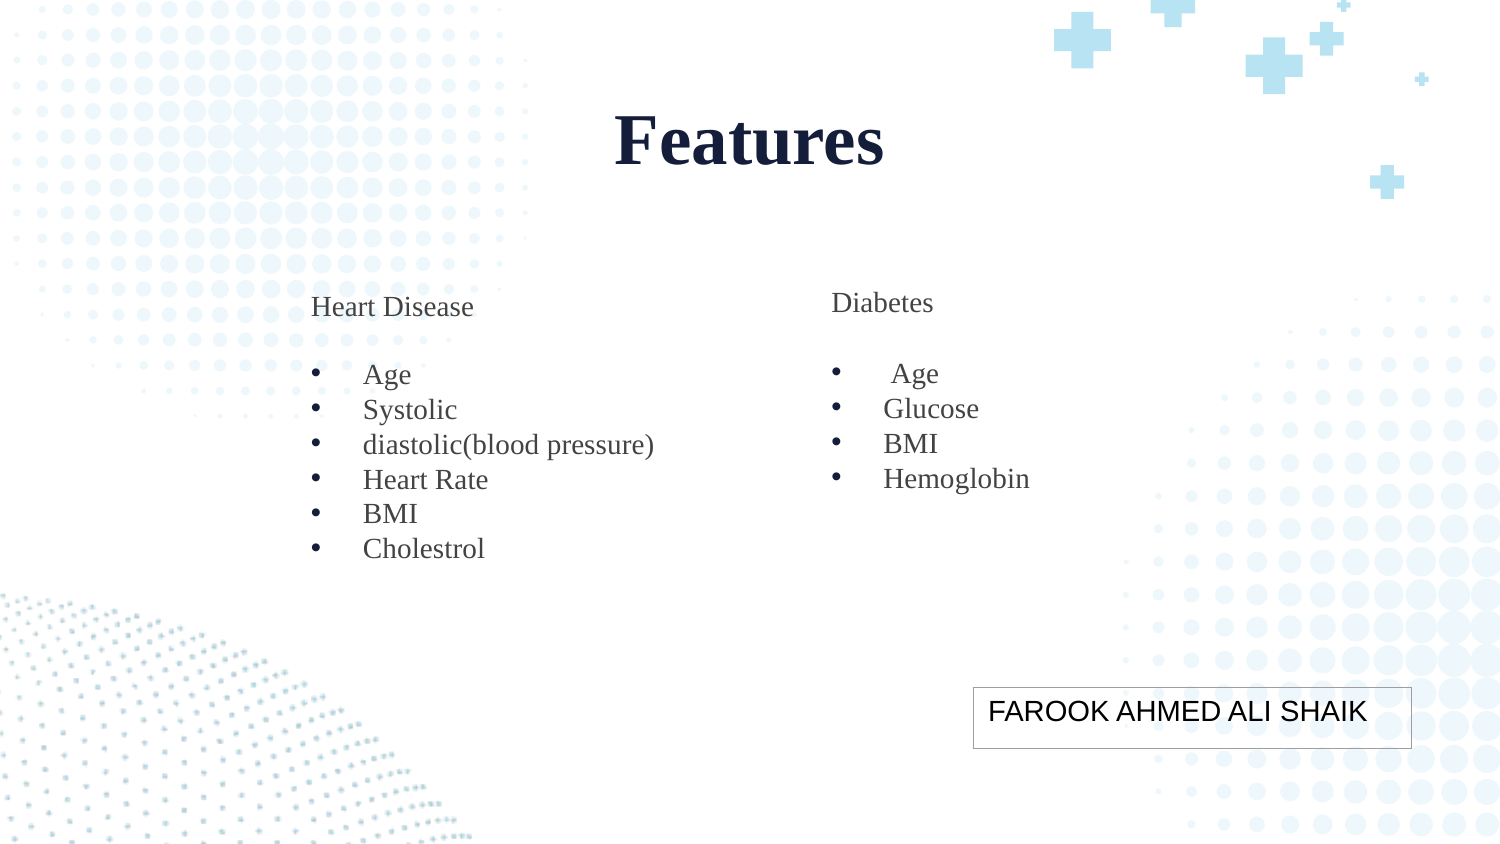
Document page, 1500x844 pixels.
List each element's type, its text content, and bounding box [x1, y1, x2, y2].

title Features [118, 72, 1382, 197]
table_header FAROOK AHMED ALI SHAIK [974, 688, 1411, 748]
subtitle Age Systolic diastolic(blood pressure) Heart Rate BMI Cholestrol [273, 343, 750, 577]
subtitle Diabetes [793, 259, 1271, 339]
subtitle Heart Disease [273, 266, 750, 343]
subtitle Age Glucose BMI Hemoglobin [793, 339, 1271, 573]
picture [0, 360, 943, 844]
